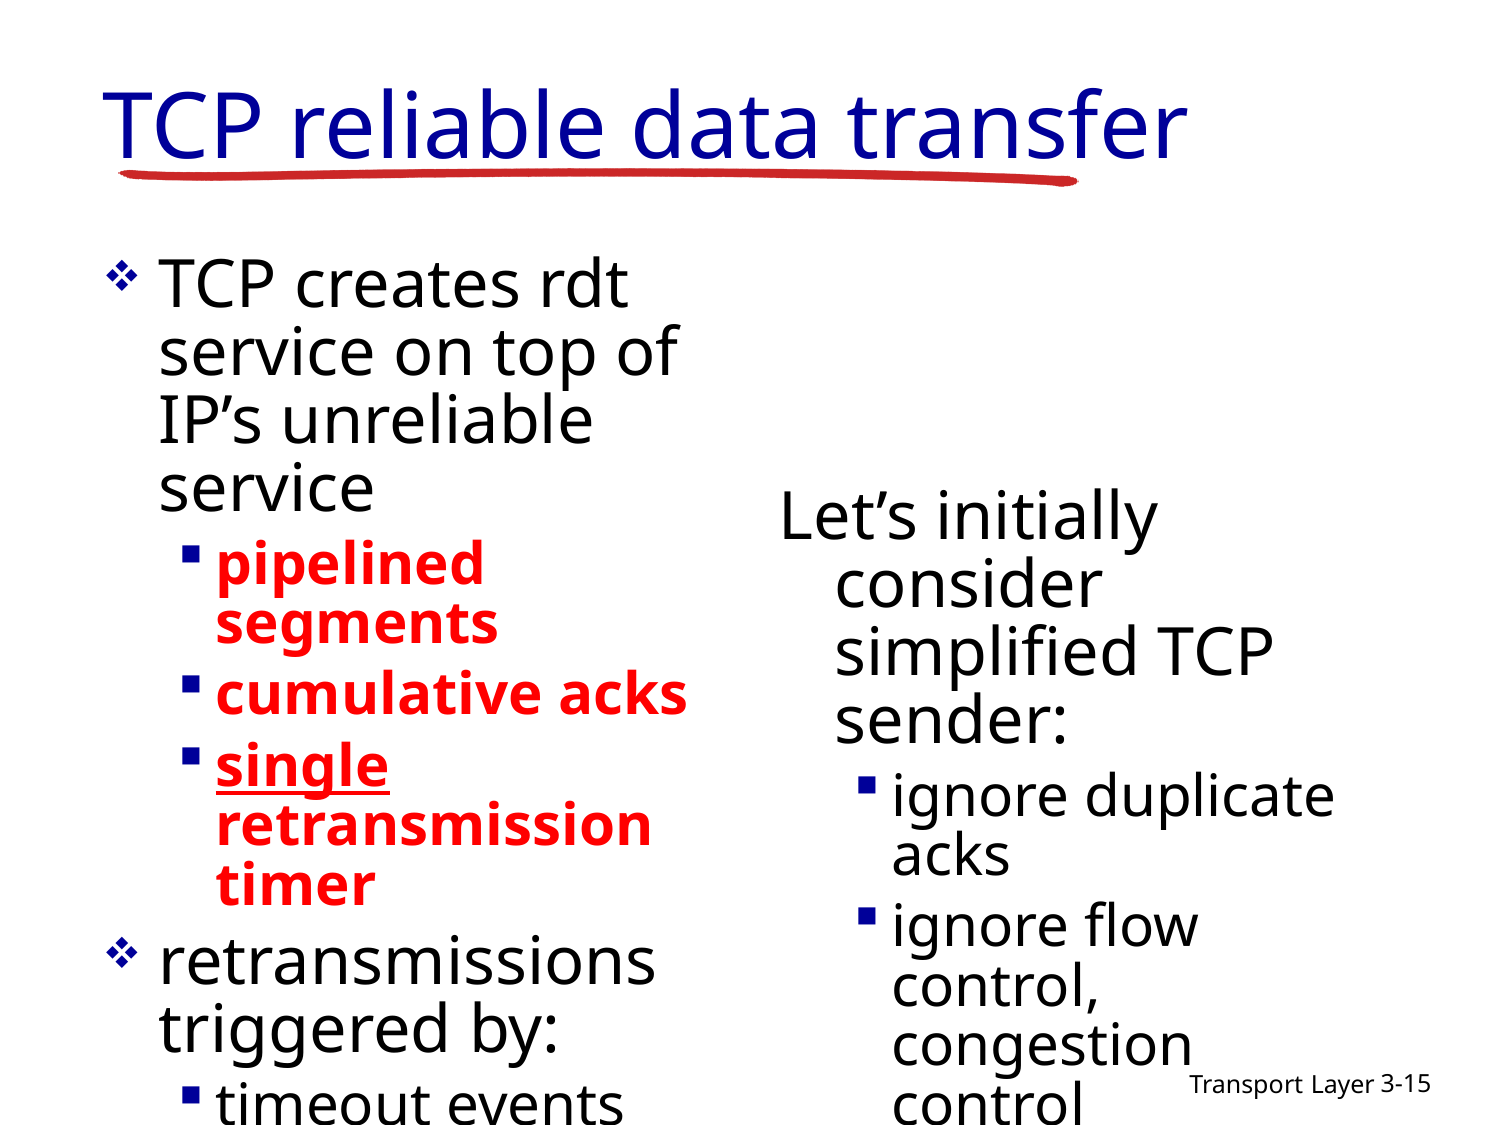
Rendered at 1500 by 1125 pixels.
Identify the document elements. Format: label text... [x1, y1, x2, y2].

picture [114, 163, 1090, 193]
list Let’s initially consider simplified TCP sender: ignore duplicate acks ignore flow control, congestion control [763, 477, 1409, 826]
footer Transport Layer [914, 1057, 1390, 1105]
title TCP reliable data transfer [87, 28, 1363, 216]
slide_number 3-15 [1365, 1060, 1477, 1106]
list TCP creates rdt service on top of IP’s unreliable service pipelined segments cumulative acks single retransmission timer retransmissions triggered by: timeout events duplicate acks [87, 246, 756, 1009]
